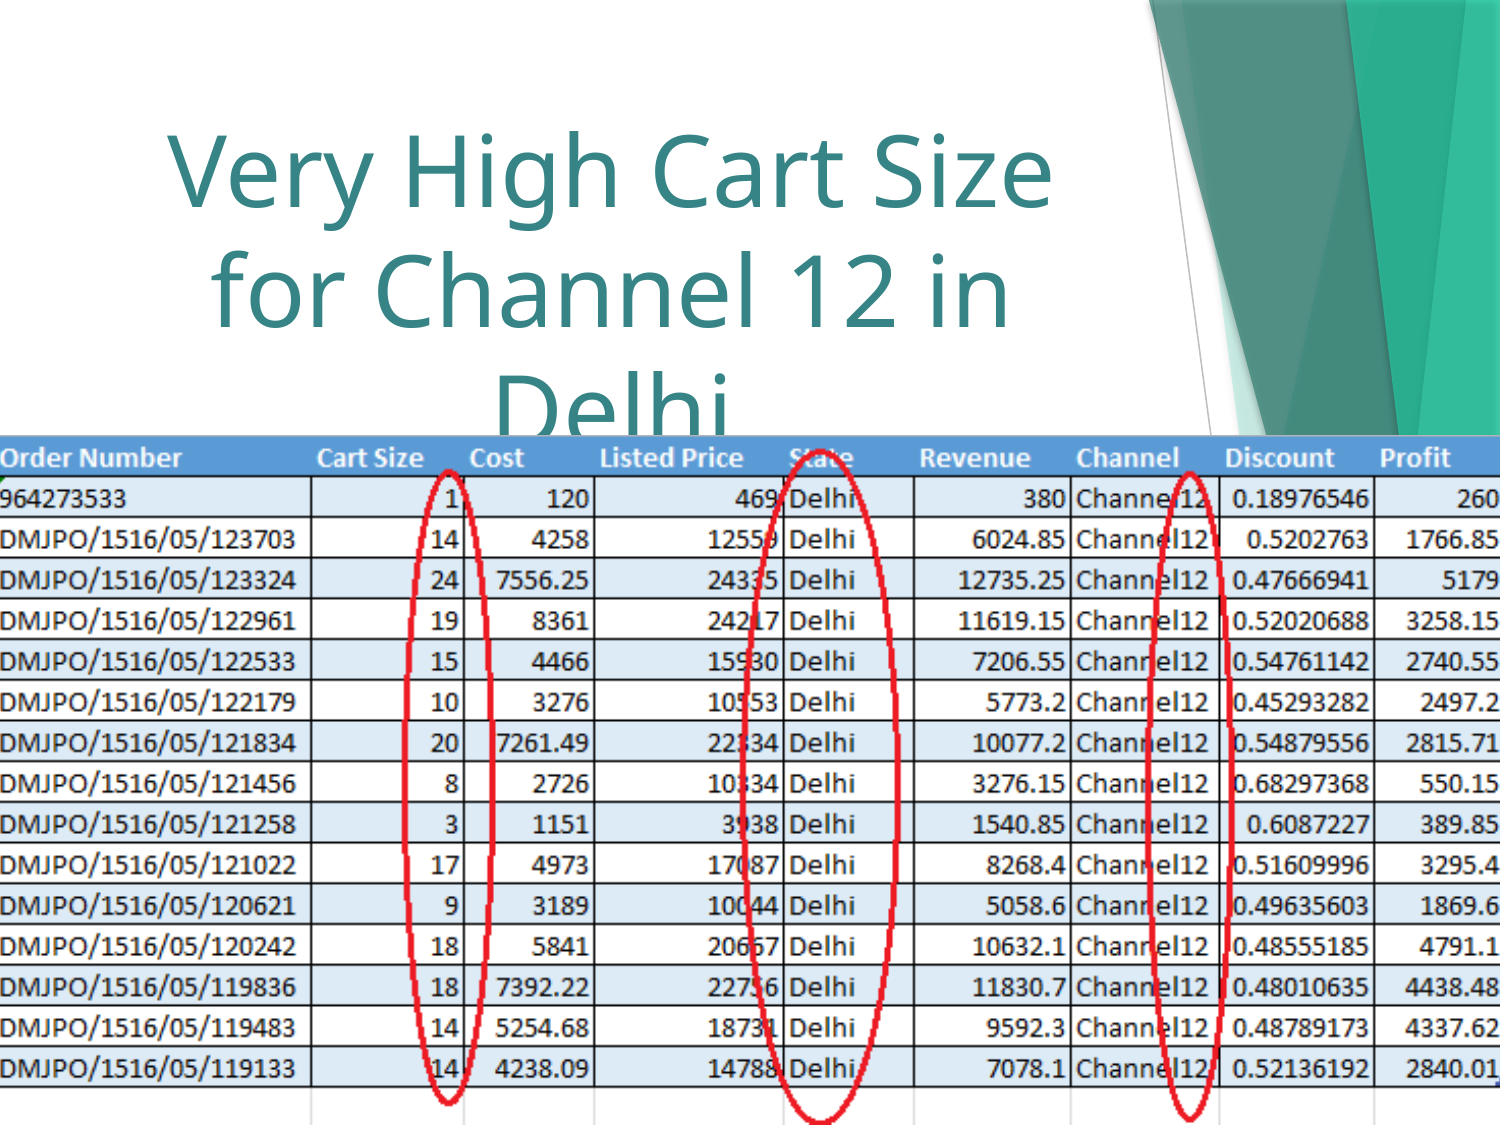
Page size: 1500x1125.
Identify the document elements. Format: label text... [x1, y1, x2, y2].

title Very High Cart Size for Channel 12 in Delhi [83, 99, 1141, 317]
picture [0, 434, 1500, 1125]
